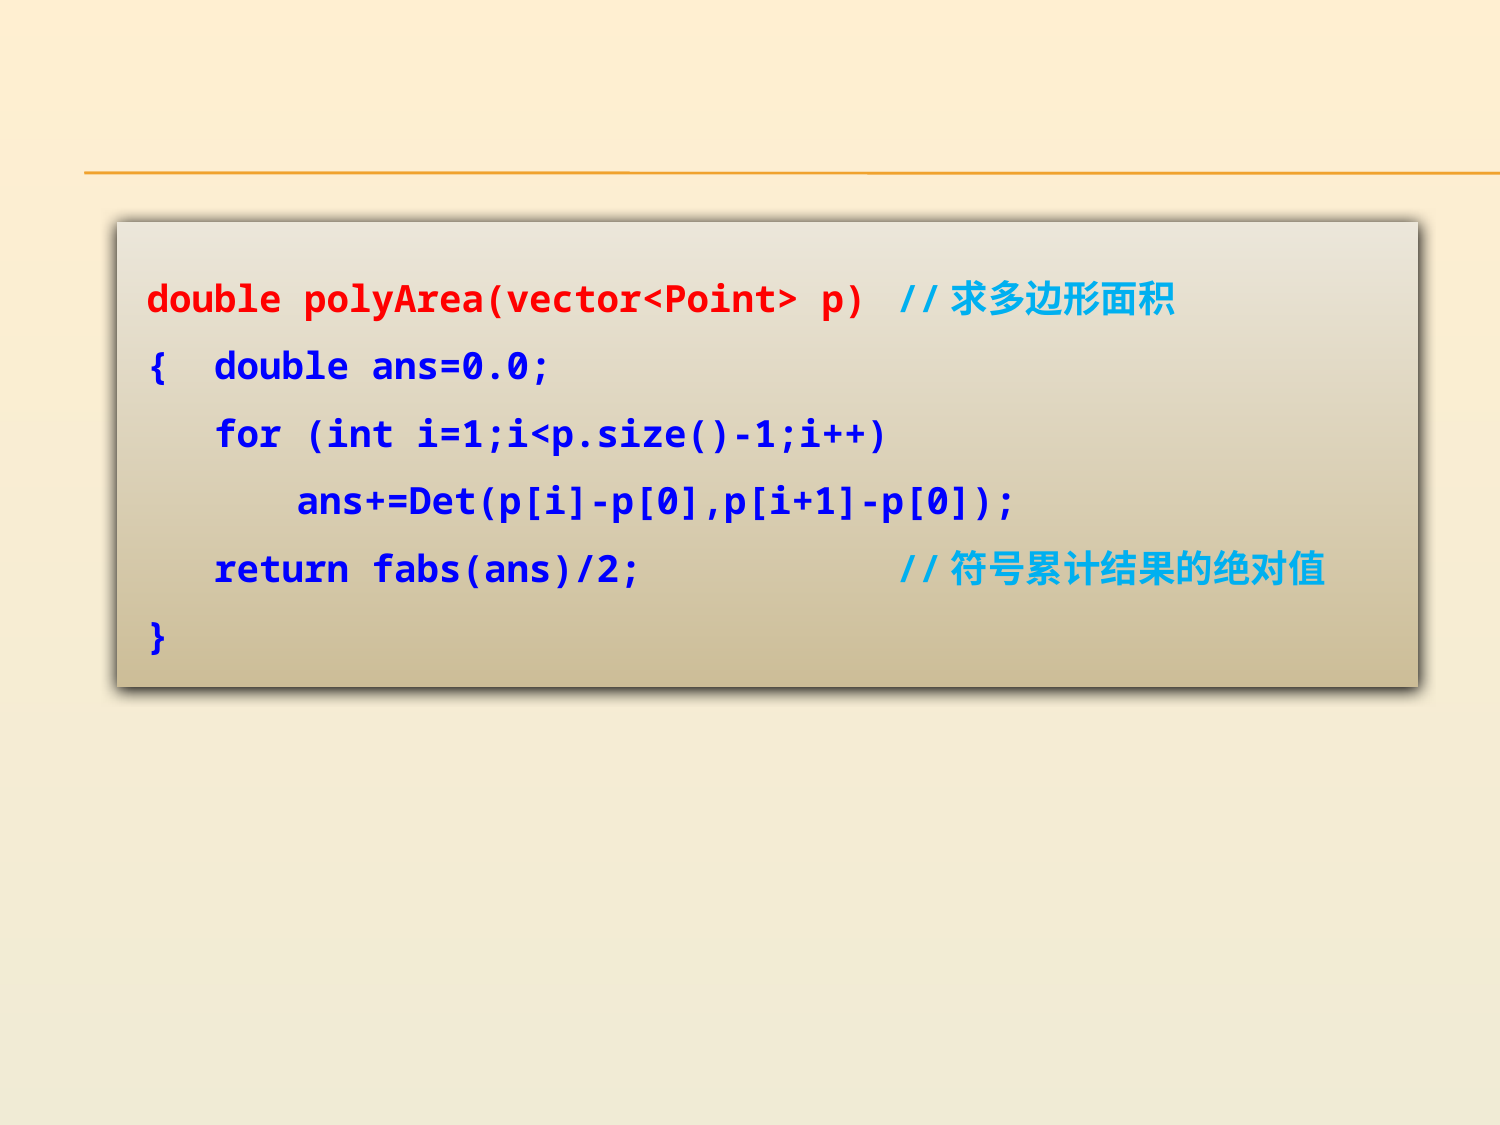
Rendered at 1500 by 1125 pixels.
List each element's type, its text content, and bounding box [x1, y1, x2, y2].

text_box double polyArea(vector<Point> p) //求多边形面积 { double ans=0.0; for (int i=1;i<p.size()-1;i++) ans+=Det(p[i]-p[0],p[i+1]-p[0]); return fabs(ans)/2; //符号累计结果的绝对值 } [116, 222, 1419, 687]
